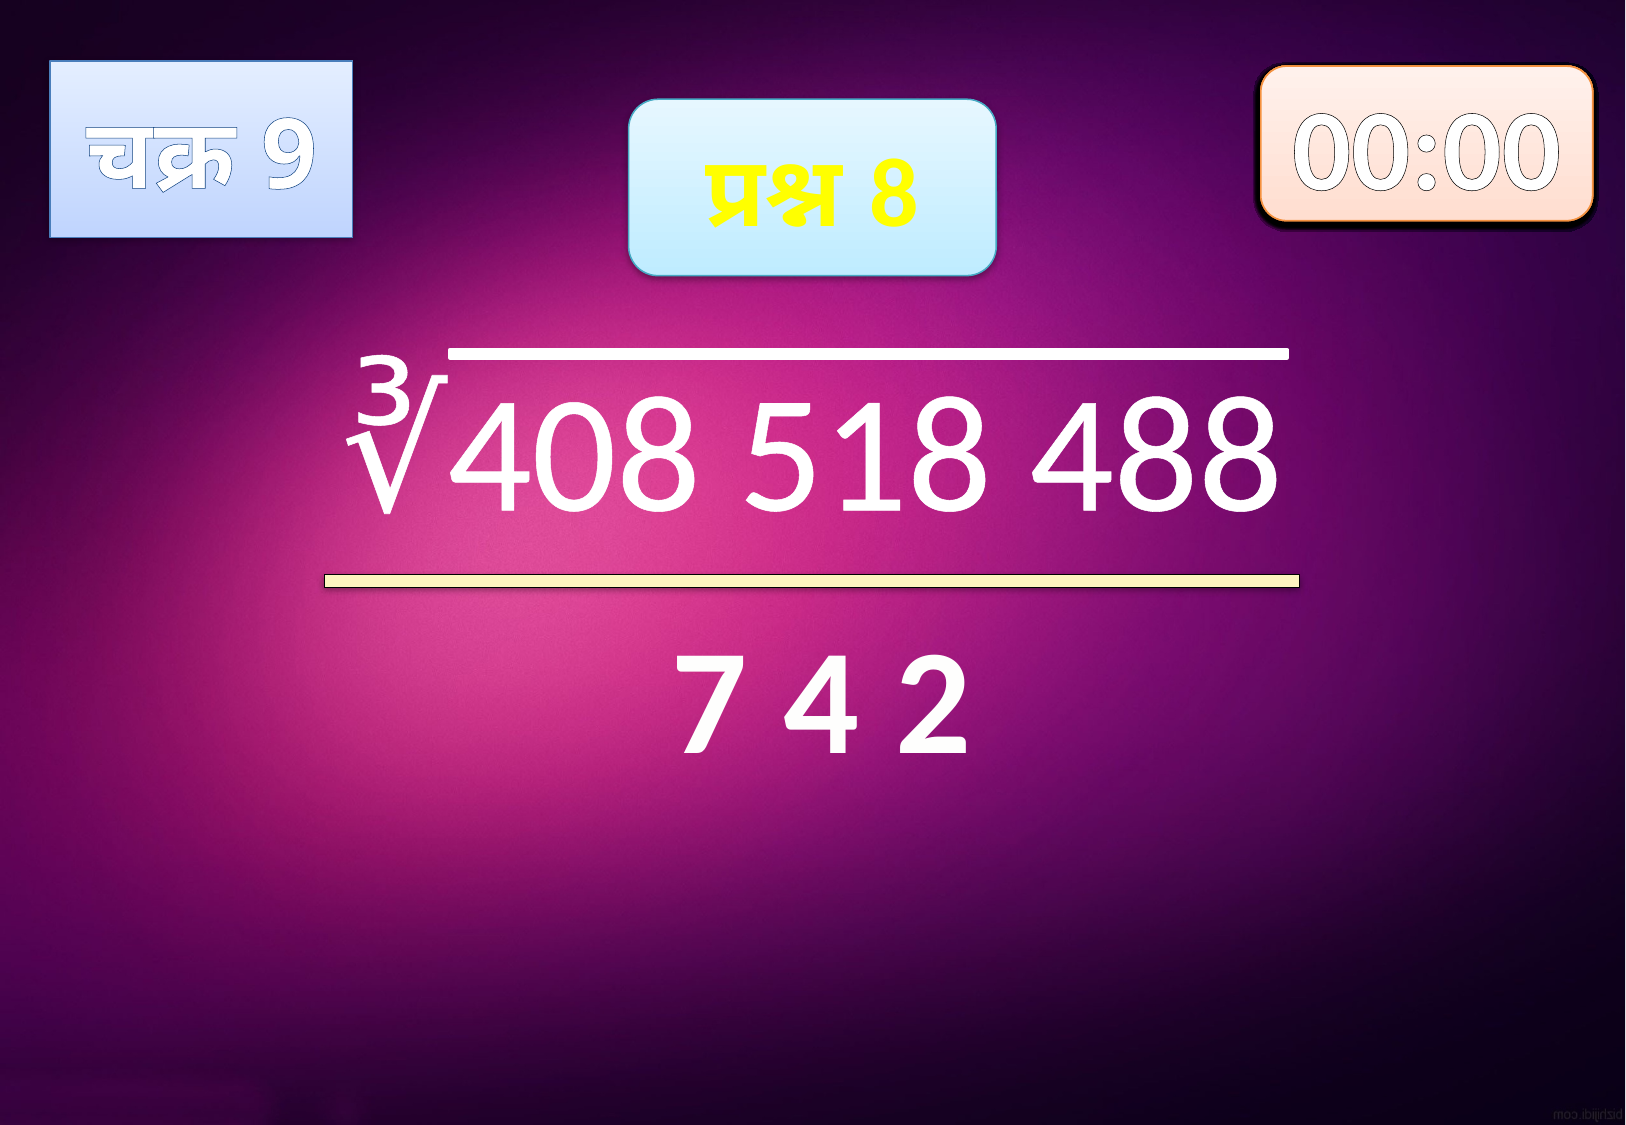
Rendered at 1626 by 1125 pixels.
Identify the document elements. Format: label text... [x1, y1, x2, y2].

text_box प्रश्न 8 [627, 98, 998, 277]
text_box चक्र 9 [49, 60, 353, 238]
text_box [322, 572, 1303, 591]
text_box 00:00 [1260, 65, 1594, 222]
picture [0, 0, 1626, 1125]
text_box 7 4 2 [624, 612, 1000, 775]
text_box ∛408 518 488 [212, 299, 1413, 588]
text_box [448, 348, 1289, 360]
